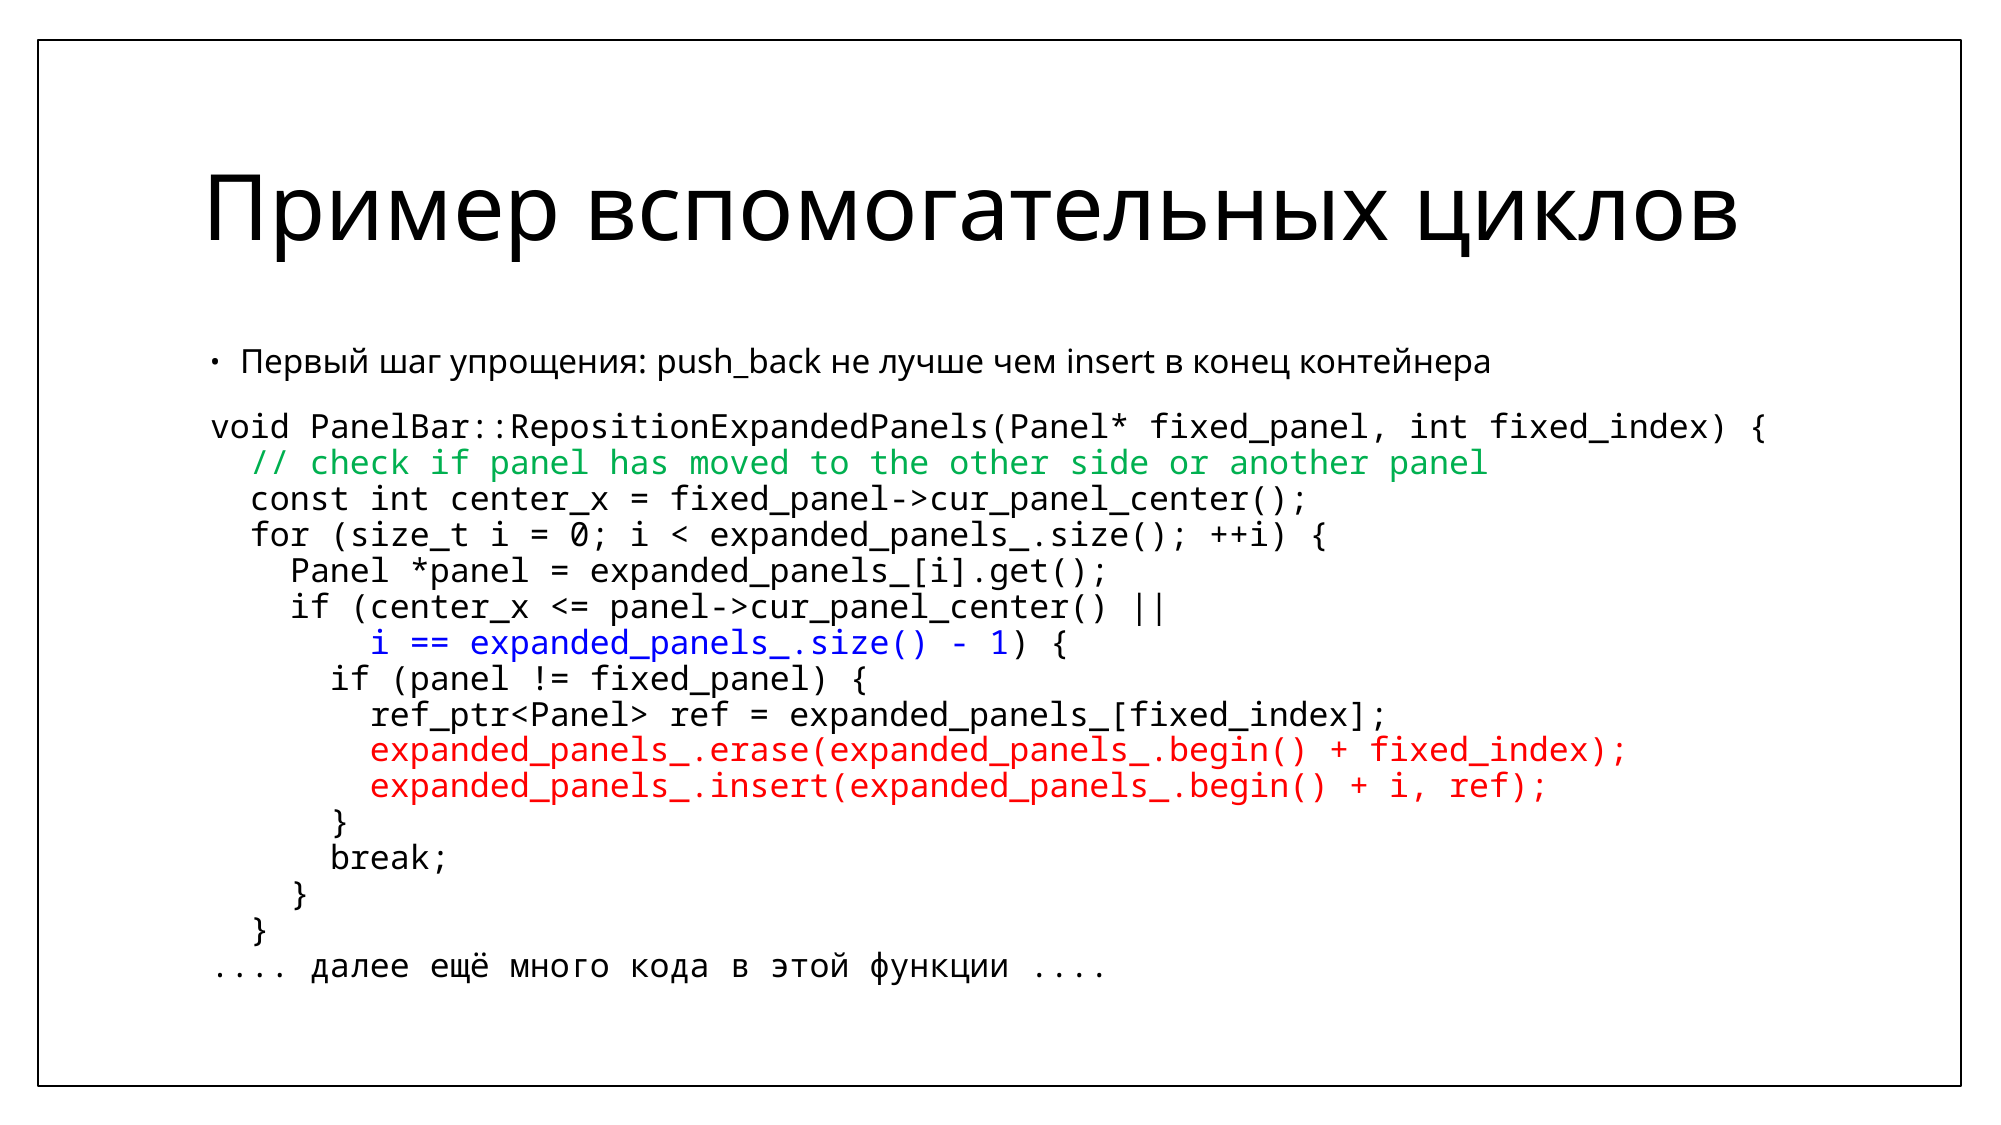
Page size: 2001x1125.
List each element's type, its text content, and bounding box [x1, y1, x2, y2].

title Пример вспомогательных циклов [187, 99, 1808, 323]
list Первый шаг упрощения: push_back не лучше чем insert в конец контейнера void PanelBar::RepositionExpandedPanels(Panel* fixed_panel, int fixed_index) { // check if panel has moved to the other side or another panel const int center_x = fixed_panel->cur_panel_center(); for (size_t i = 0; i < expanded_panels_.size(); ++i) { Panel *panel = expanded_panels_[i].get(); if (center_x <= panel->cur_panel_center() || i == expanded_panels_.size() - 1) { if (panel != fixed_panel) { ref_ptr<Panel> ref = expanded_panels_[fixed_index]; expanded_panels_.erase(expanded_panels_.begin() + fixed_index); expanded_panels_.insert(expanded_panels_.begin() + i, ref); } break; } } .... далее ещё много кода в этой функции .... [187, 337, 1808, 1000]
